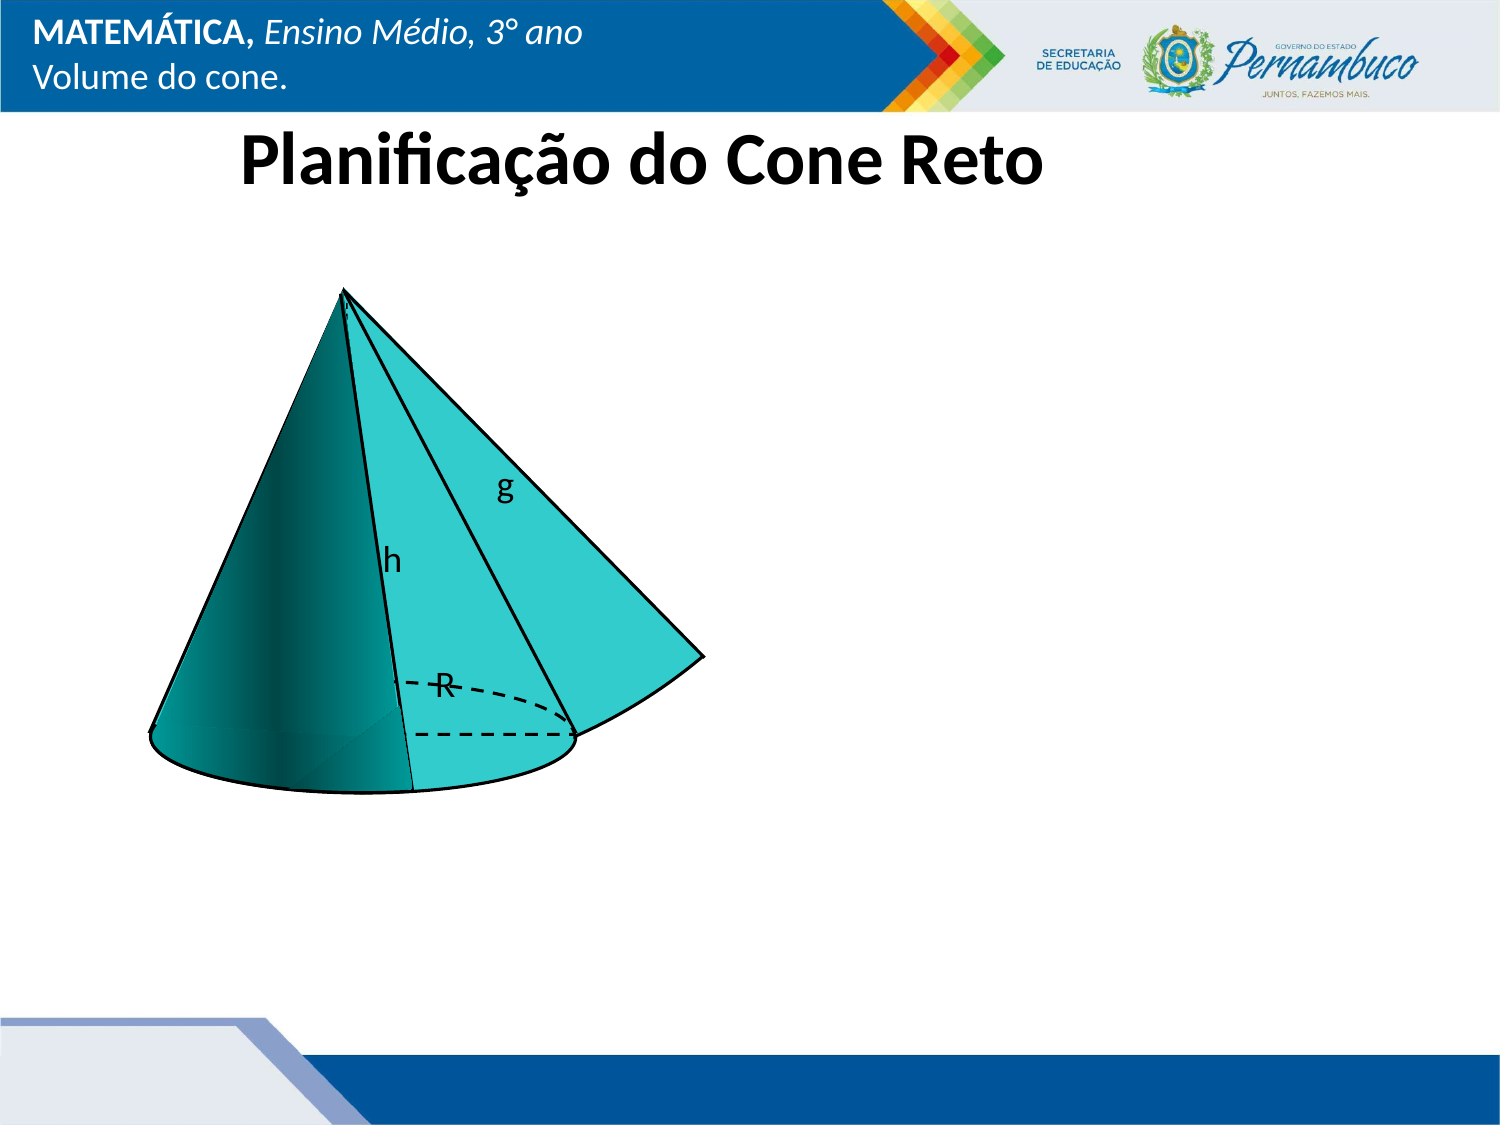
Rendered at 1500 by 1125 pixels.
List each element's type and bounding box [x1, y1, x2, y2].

text_box [149, 287, 705, 794]
picture [0, 0, 1500, 1125]
